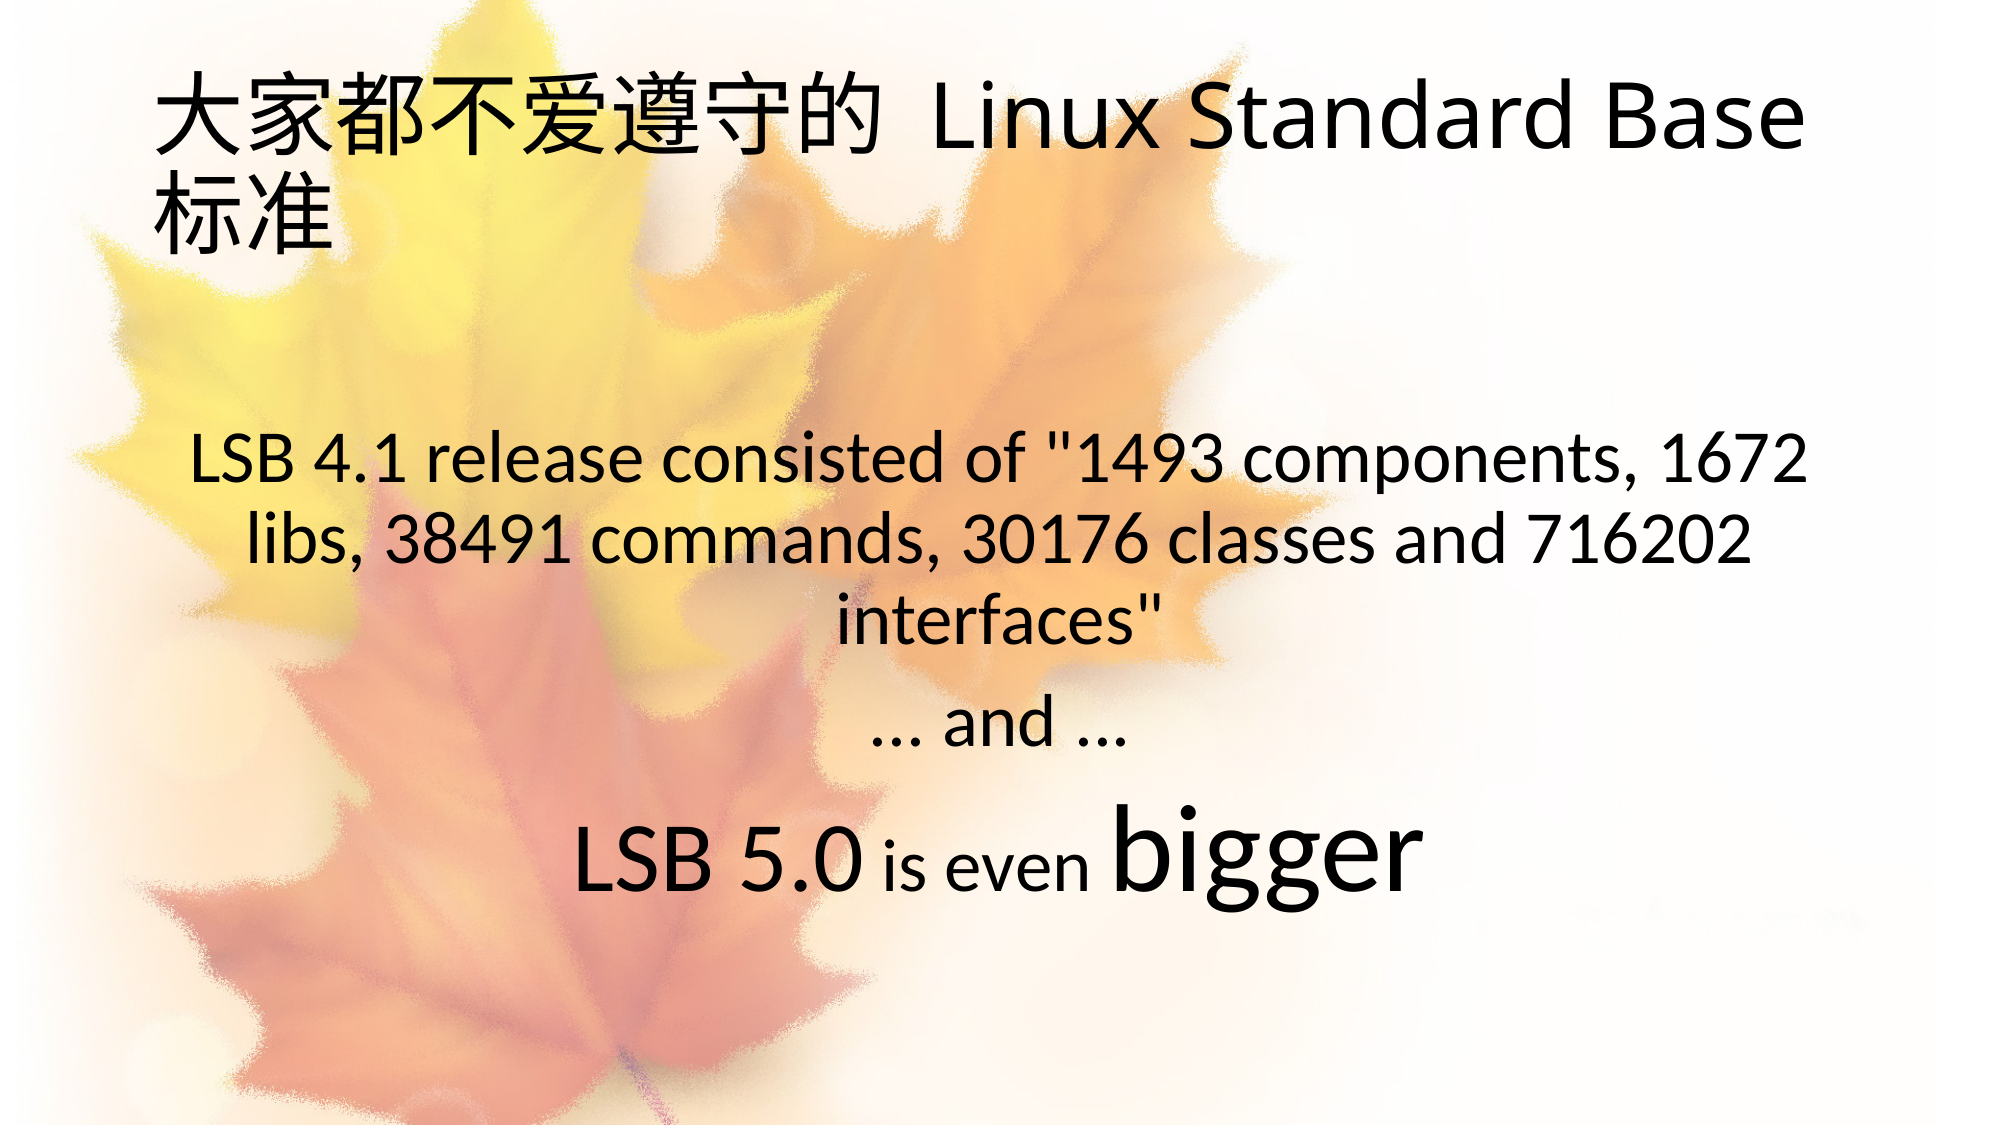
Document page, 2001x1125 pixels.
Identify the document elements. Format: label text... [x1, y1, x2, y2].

list LSB 4.1 release consisted of "1493 components, 1672 libs, 38491 commands, 30176 classes and 716202 interfaces" ... and ... LSB 5.0 is even bigger [137, 299, 1863, 1014]
picture [0, 0, 2001, 1125]
title 大家都不爱遵守的 Linux Standard Base 标准 [137, 59, 1863, 278]
